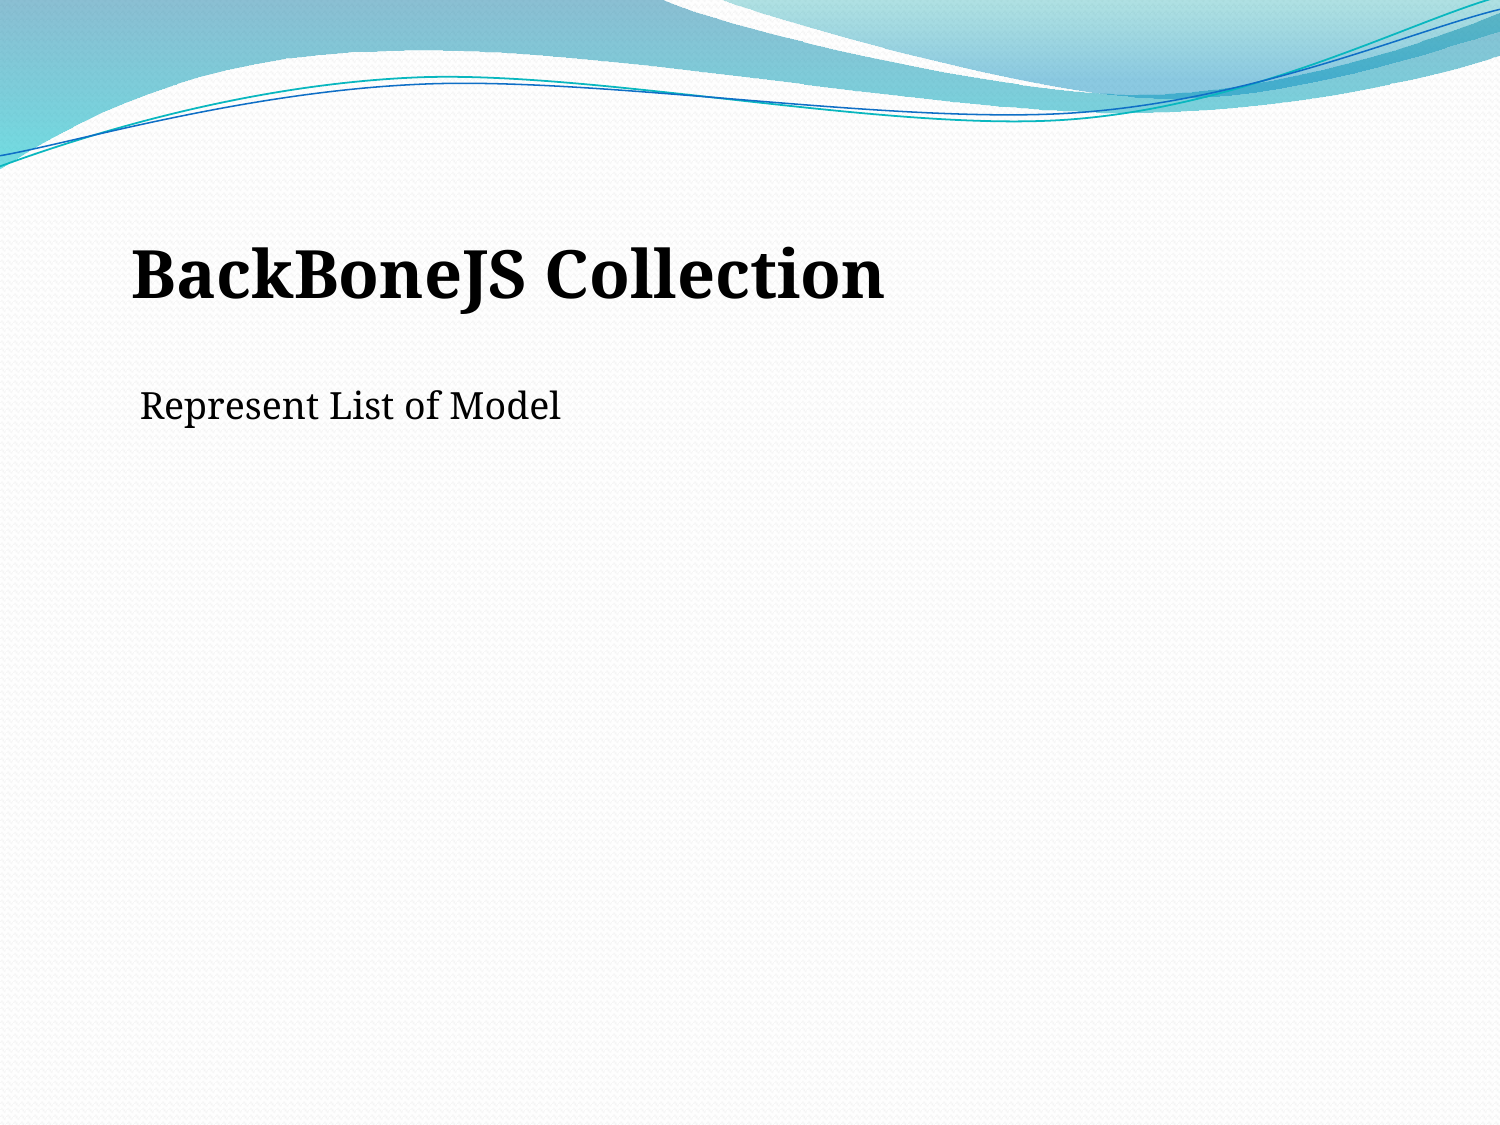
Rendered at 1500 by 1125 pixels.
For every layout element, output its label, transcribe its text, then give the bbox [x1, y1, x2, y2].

text_box BackBoneJS Collection [99, 224, 1500, 320]
text_box Represent List of Model [125, 374, 1500, 435]
